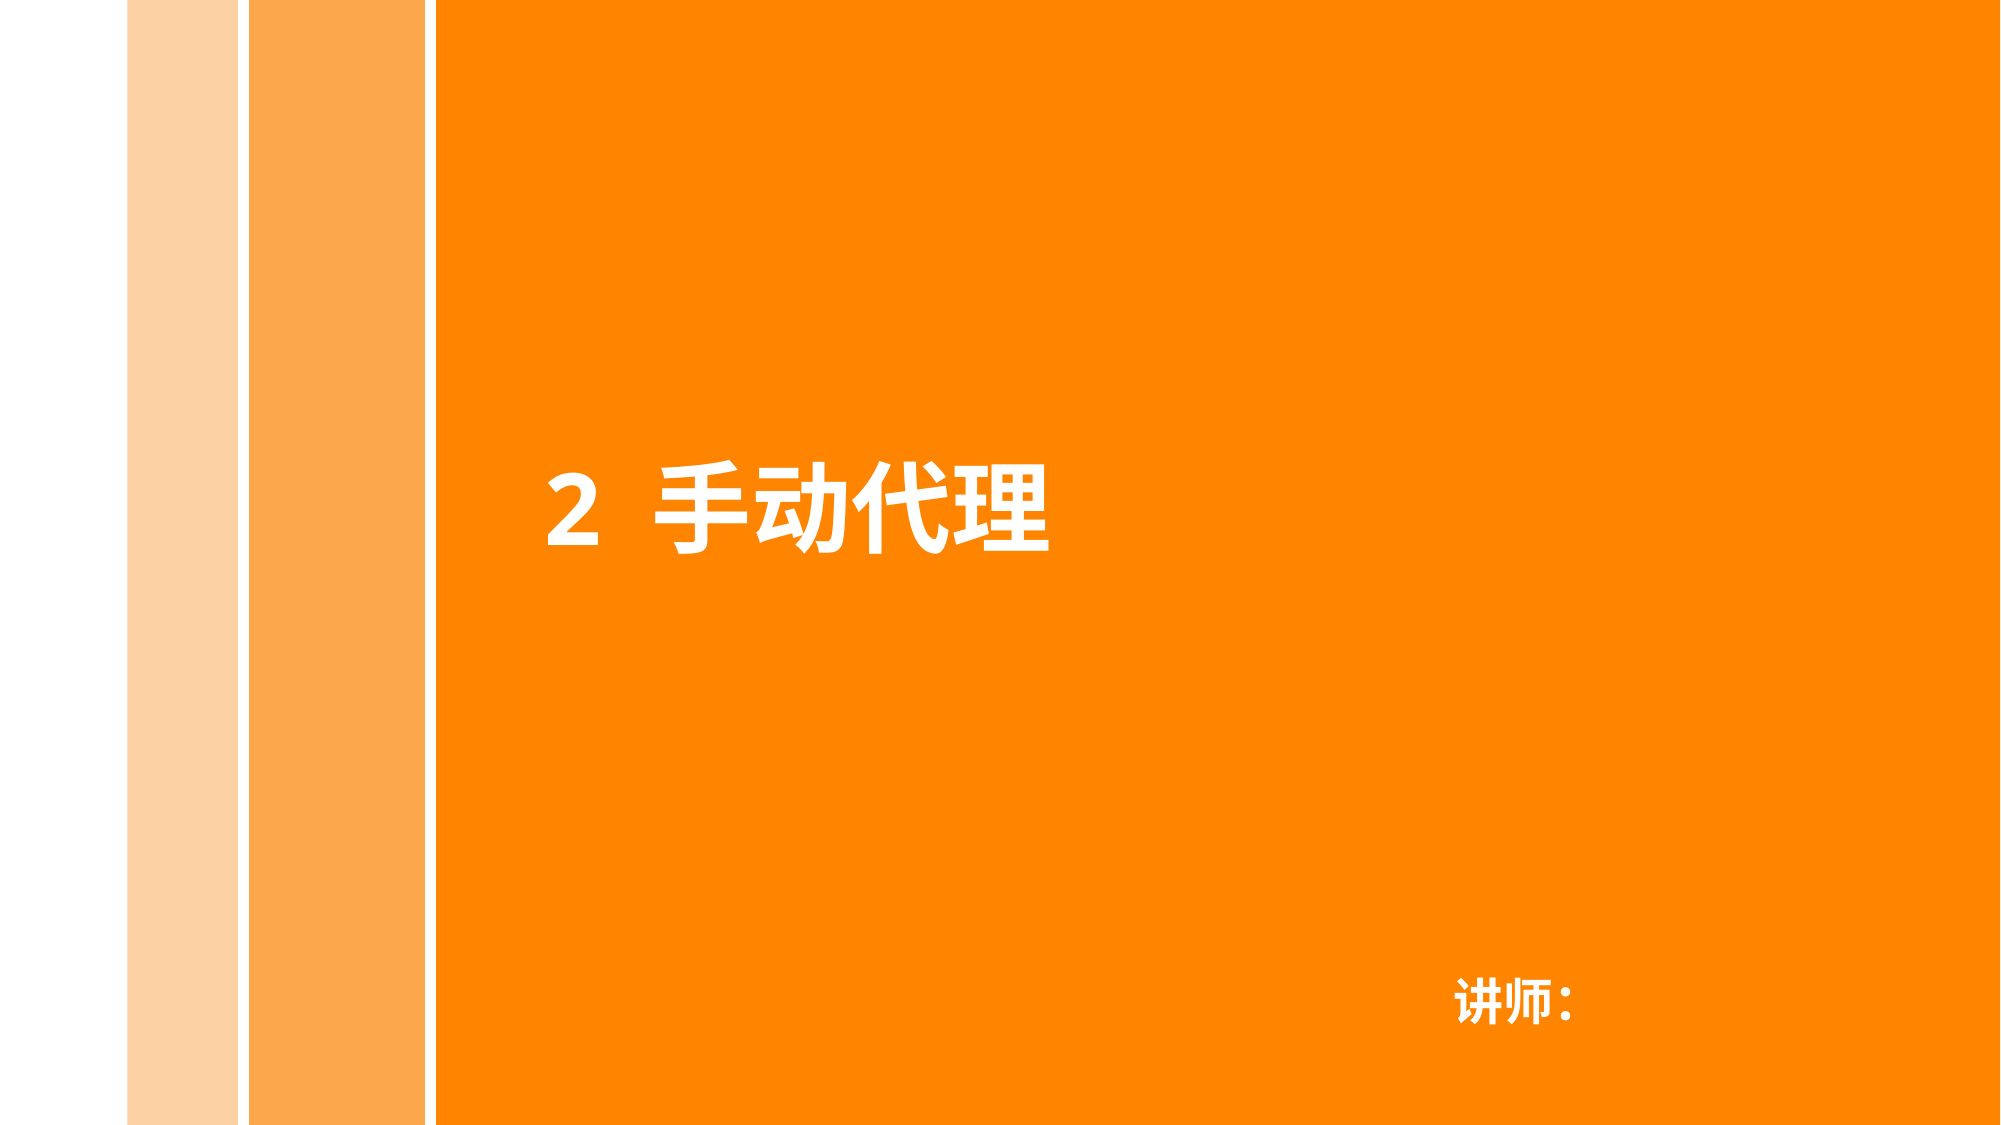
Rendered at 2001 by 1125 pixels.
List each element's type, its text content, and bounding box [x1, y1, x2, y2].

picture [249, 0, 425, 1125]
picture [127, 0, 238, 1125]
title 2 手动代理 [529, 404, 1794, 623]
picture [436, 0, 2001, 1125]
